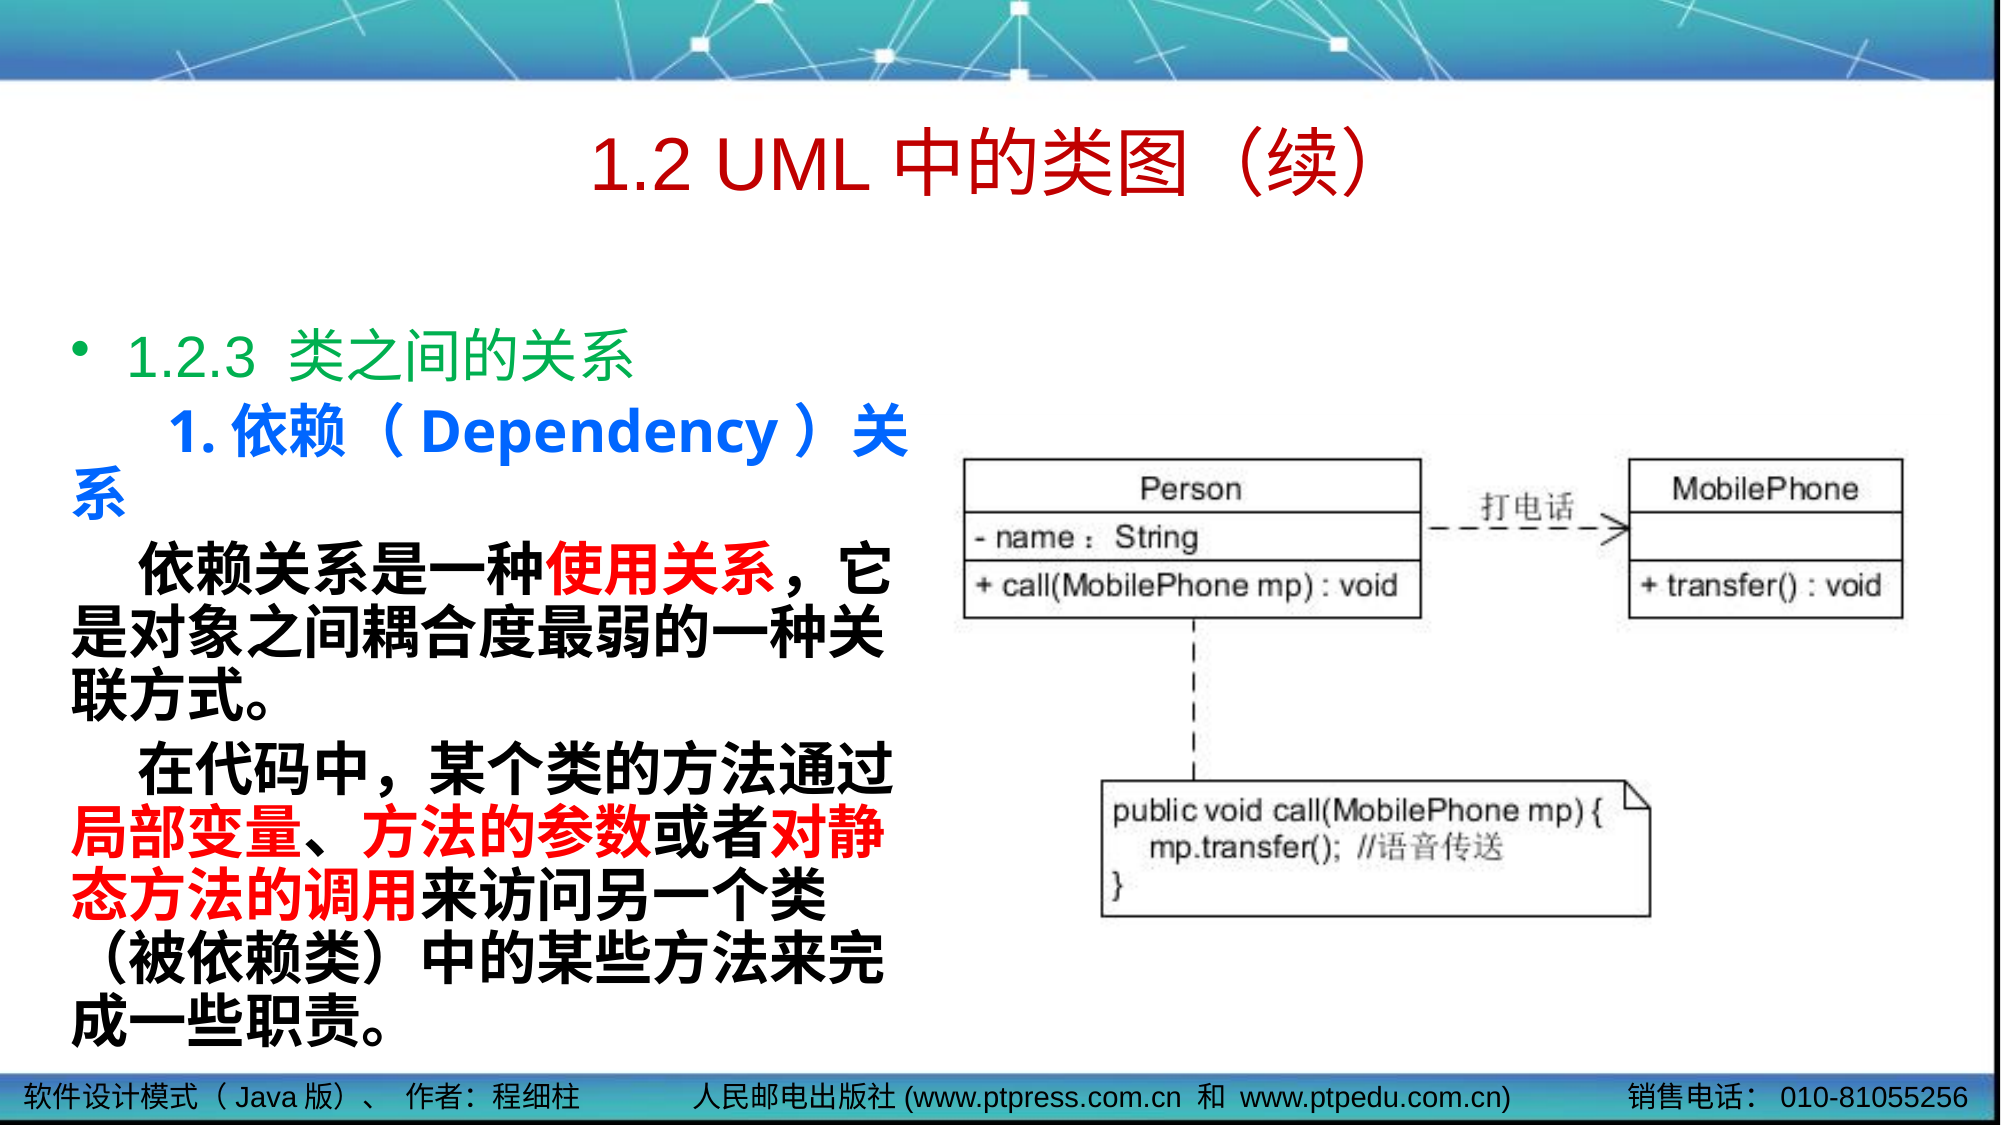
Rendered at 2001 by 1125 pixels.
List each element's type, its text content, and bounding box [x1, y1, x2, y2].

title 1.2 UML中的类图（续） [102, 101, 1903, 221]
slide_number 软件设计模式（Java版）、 作者：程细柱 [8, 1071, 647, 1125]
slide_number 销售电话：010-81055256 [1557, 1071, 1984, 1125]
picture [0, 0, 2001, 1125]
list 1.2.3 类之间的关系 1.依赖（Dependency）关系 依赖关系是一种使用关系，它是对象之间耦合度最弱的一种关联方式。 在代码中，某个类的方法通过局部变量、方法的参数或者对静态方法的调用来访问另一个类（被依赖类）中的某些方法来完成一些职责。 [55, 320, 932, 1004]
footer 人民邮电出版社(www.ptpress.com.cn 和 www.ptpedu.com.cn) [647, 1071, 1557, 1125]
